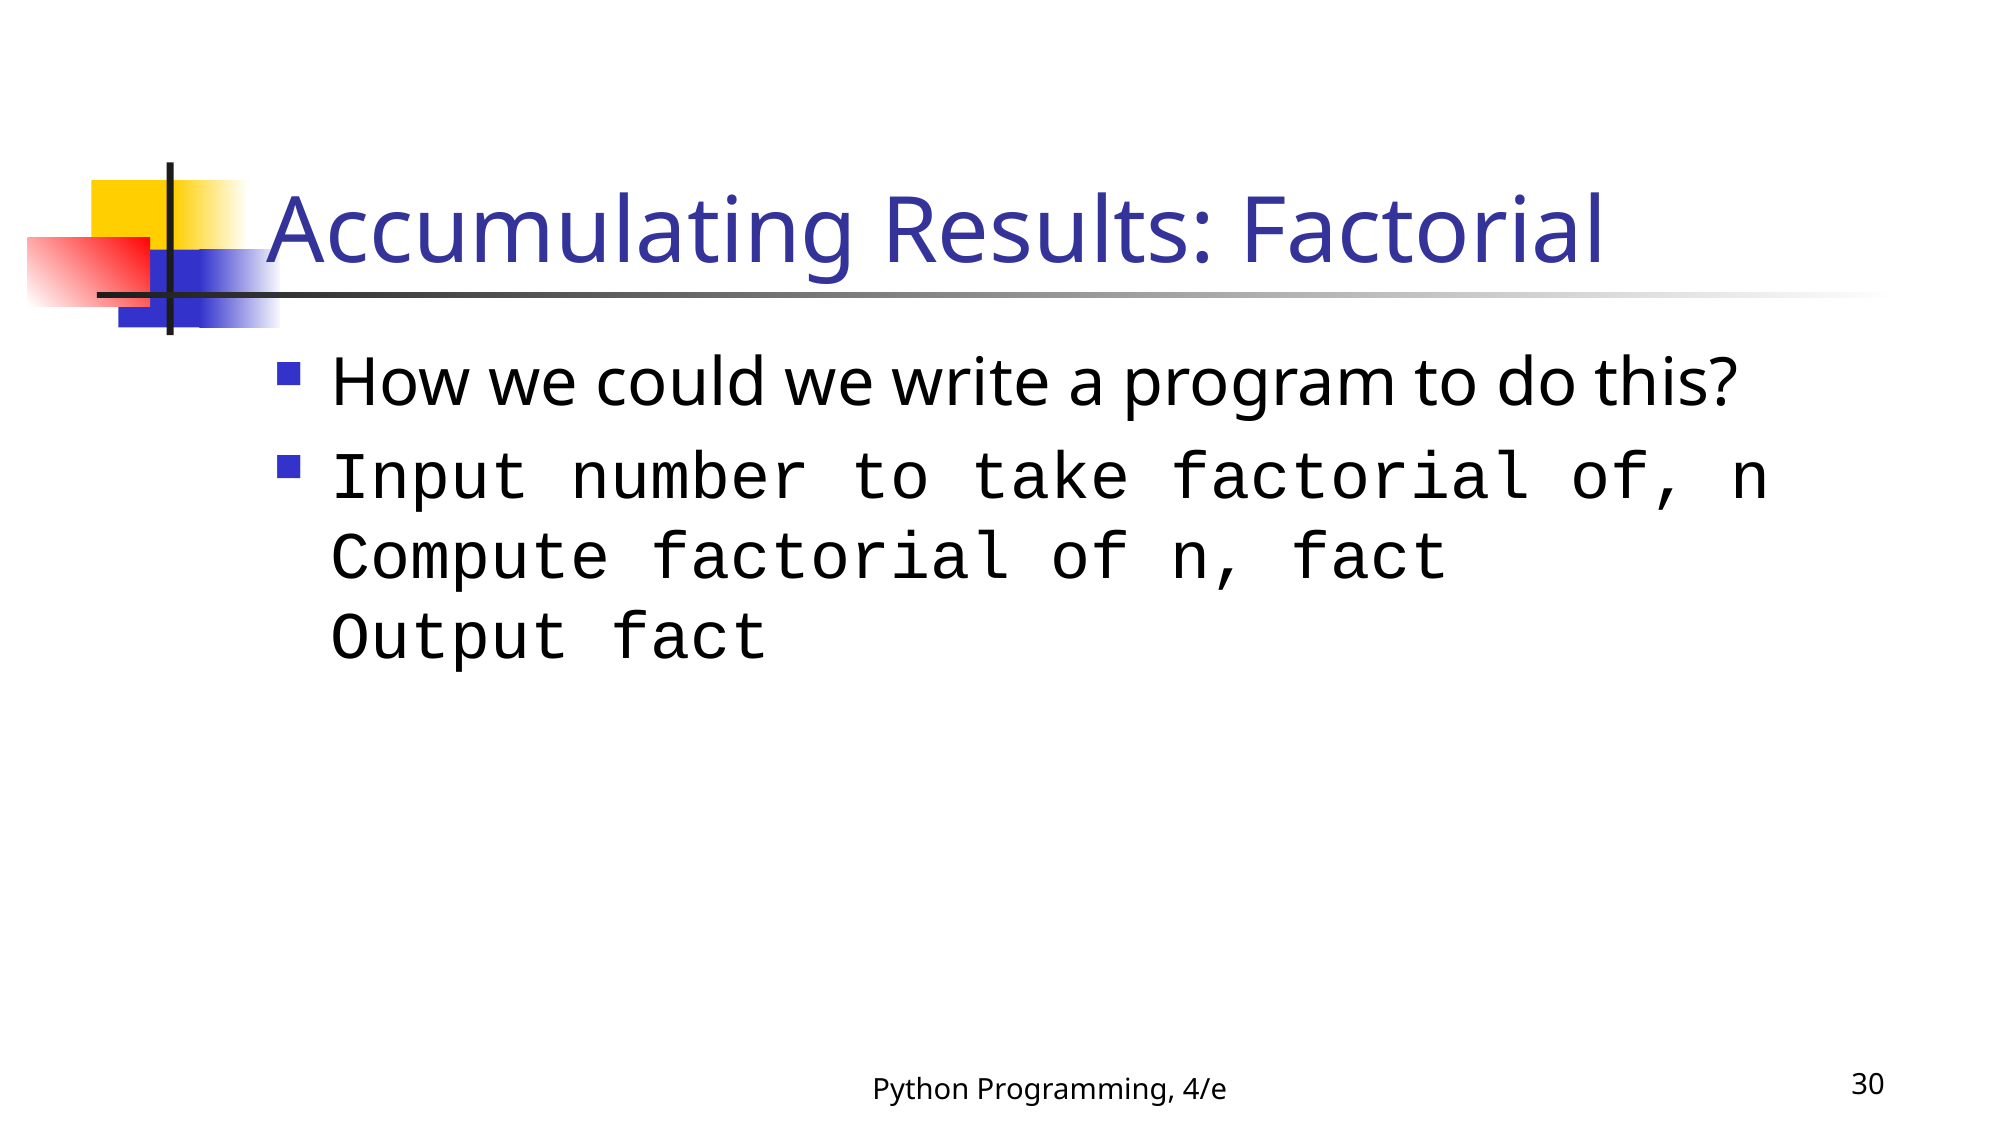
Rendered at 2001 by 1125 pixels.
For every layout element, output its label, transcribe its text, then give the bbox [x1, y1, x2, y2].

footer Python Programming, 4/e [733, 1037, 1367, 1113]
title Accumulating Results: Factorial [251, 101, 1957, 289]
list How we could we write a program to do this? Input number to take factorial of, n Compute factorial of n, fact Output fact [258, 331, 1959, 1006]
slide_number 30 [1483, 1037, 1901, 1113]
